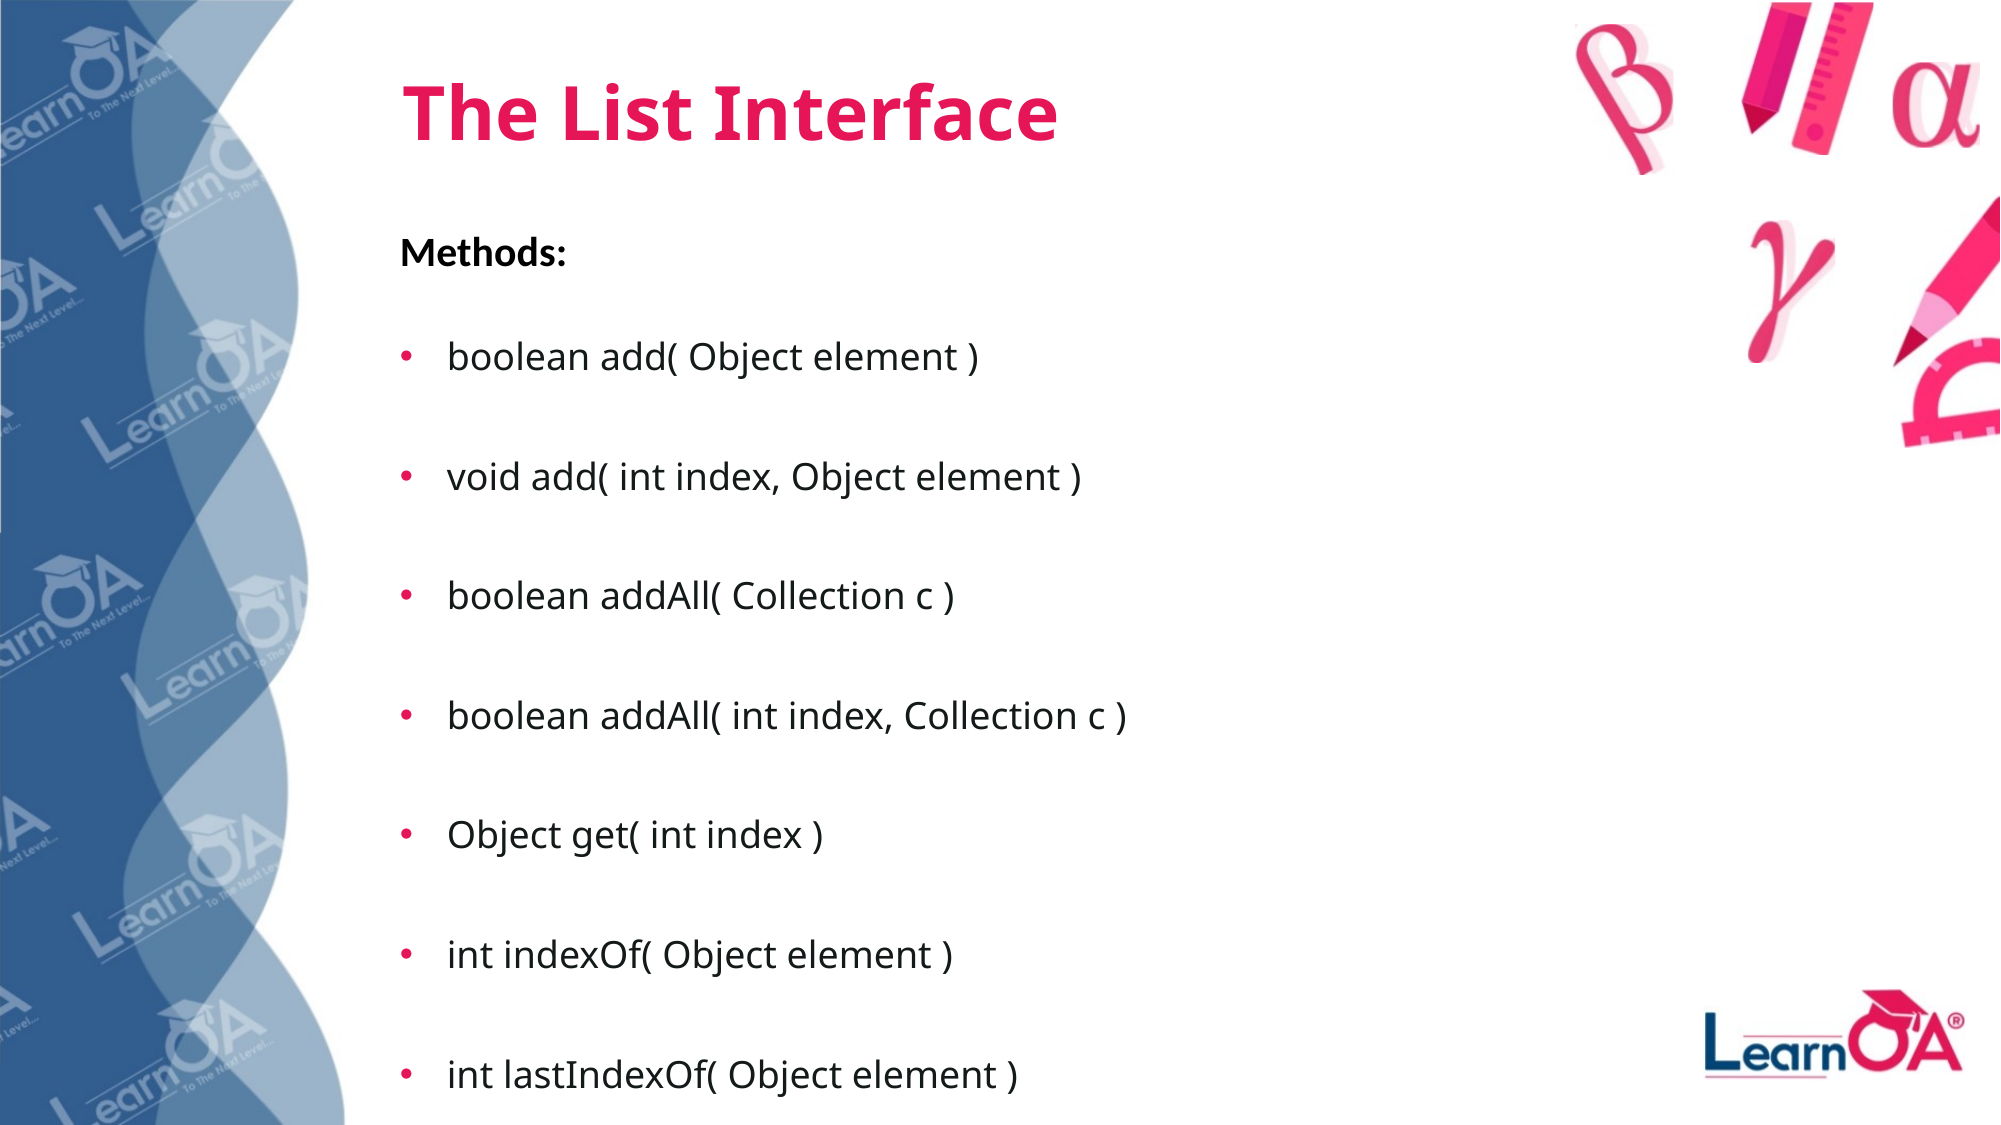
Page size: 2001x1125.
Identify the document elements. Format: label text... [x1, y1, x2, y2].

list Methods: boolean add( Object element ) void add( int index, Object element ) boolean addAll( Collection c ) boolean addAll( int index, Collection c ) Object get( int index ) int indexOf( Object element ) int lastIndexOf( Object element ) Note that the elements of the list have numbered positions – their indices [399, 224, 1725, 1018]
title The List Interface [399, 62, 1400, 160]
picture [1892, 62, 1980, 148]
picture [0, 0, 347, 1125]
picture [1892, 195, 2000, 448]
picture [1747, 220, 1836, 363]
picture [1575, 24, 1674, 175]
picture [1703, 989, 1965, 1081]
picture [1741, 2, 1874, 155]
